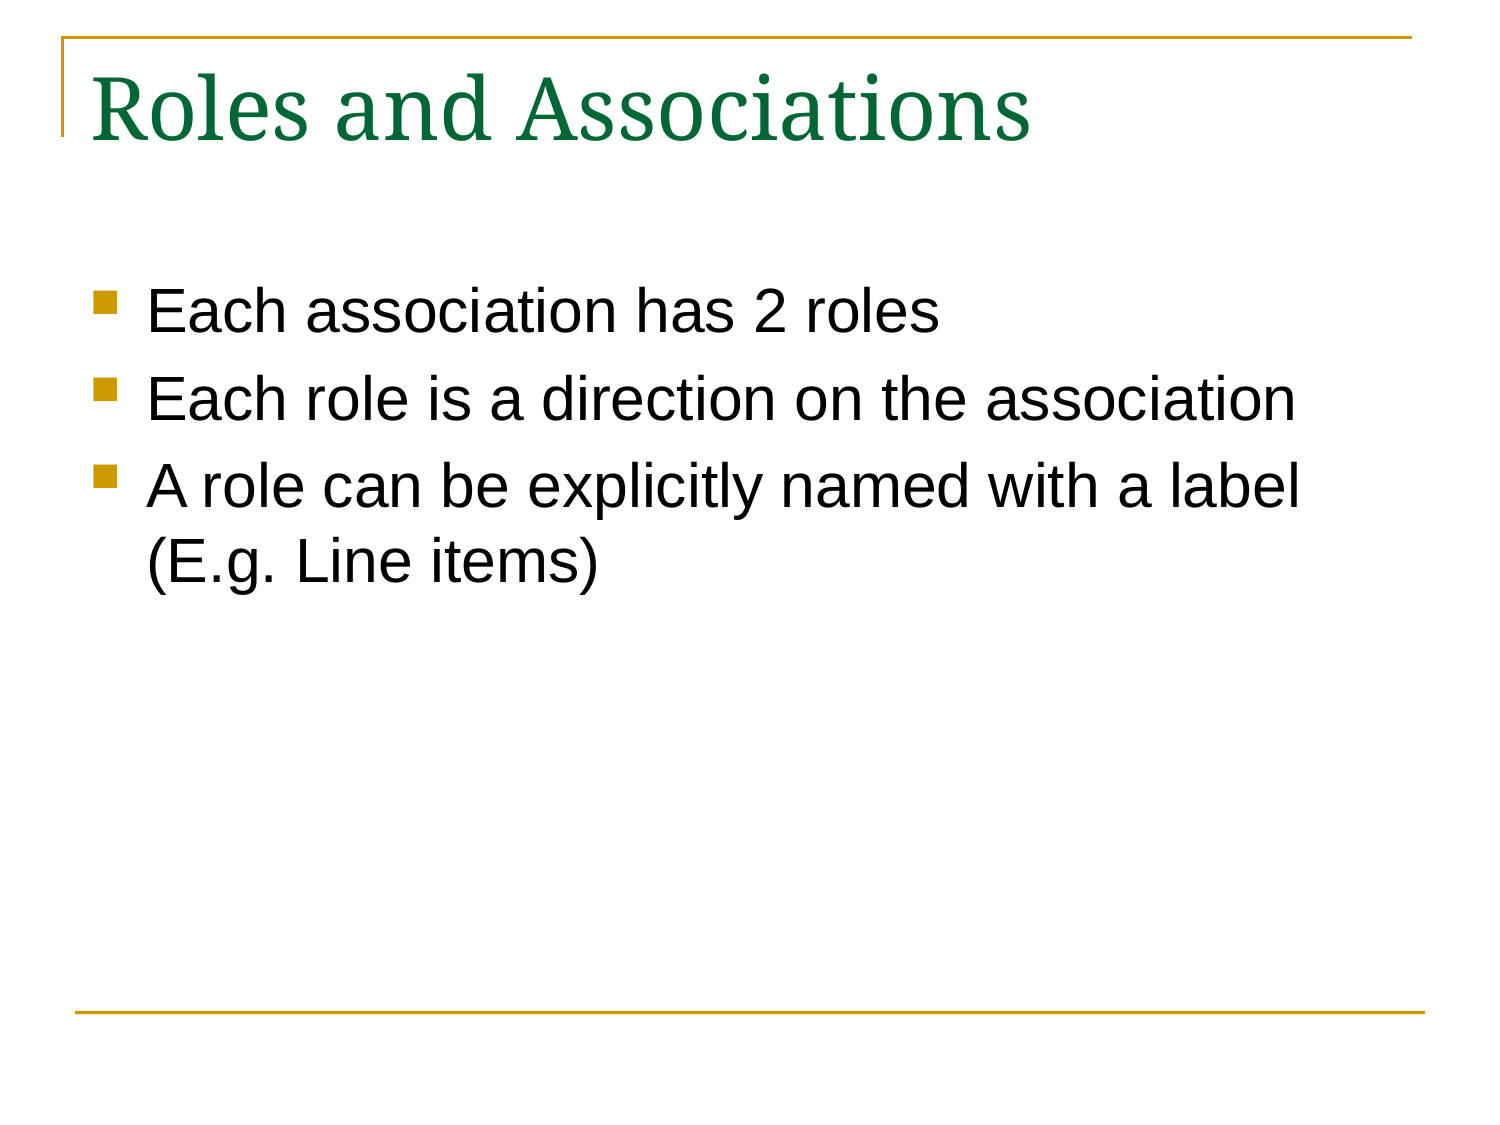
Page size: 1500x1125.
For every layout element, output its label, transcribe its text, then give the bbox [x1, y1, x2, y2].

list Each association has 2 roles Each role is a direction on the association A role can be explicitly named with a label (E.g. Line items) [75, 262, 1425, 1006]
title Roles and Associations [75, 45, 1425, 233]
